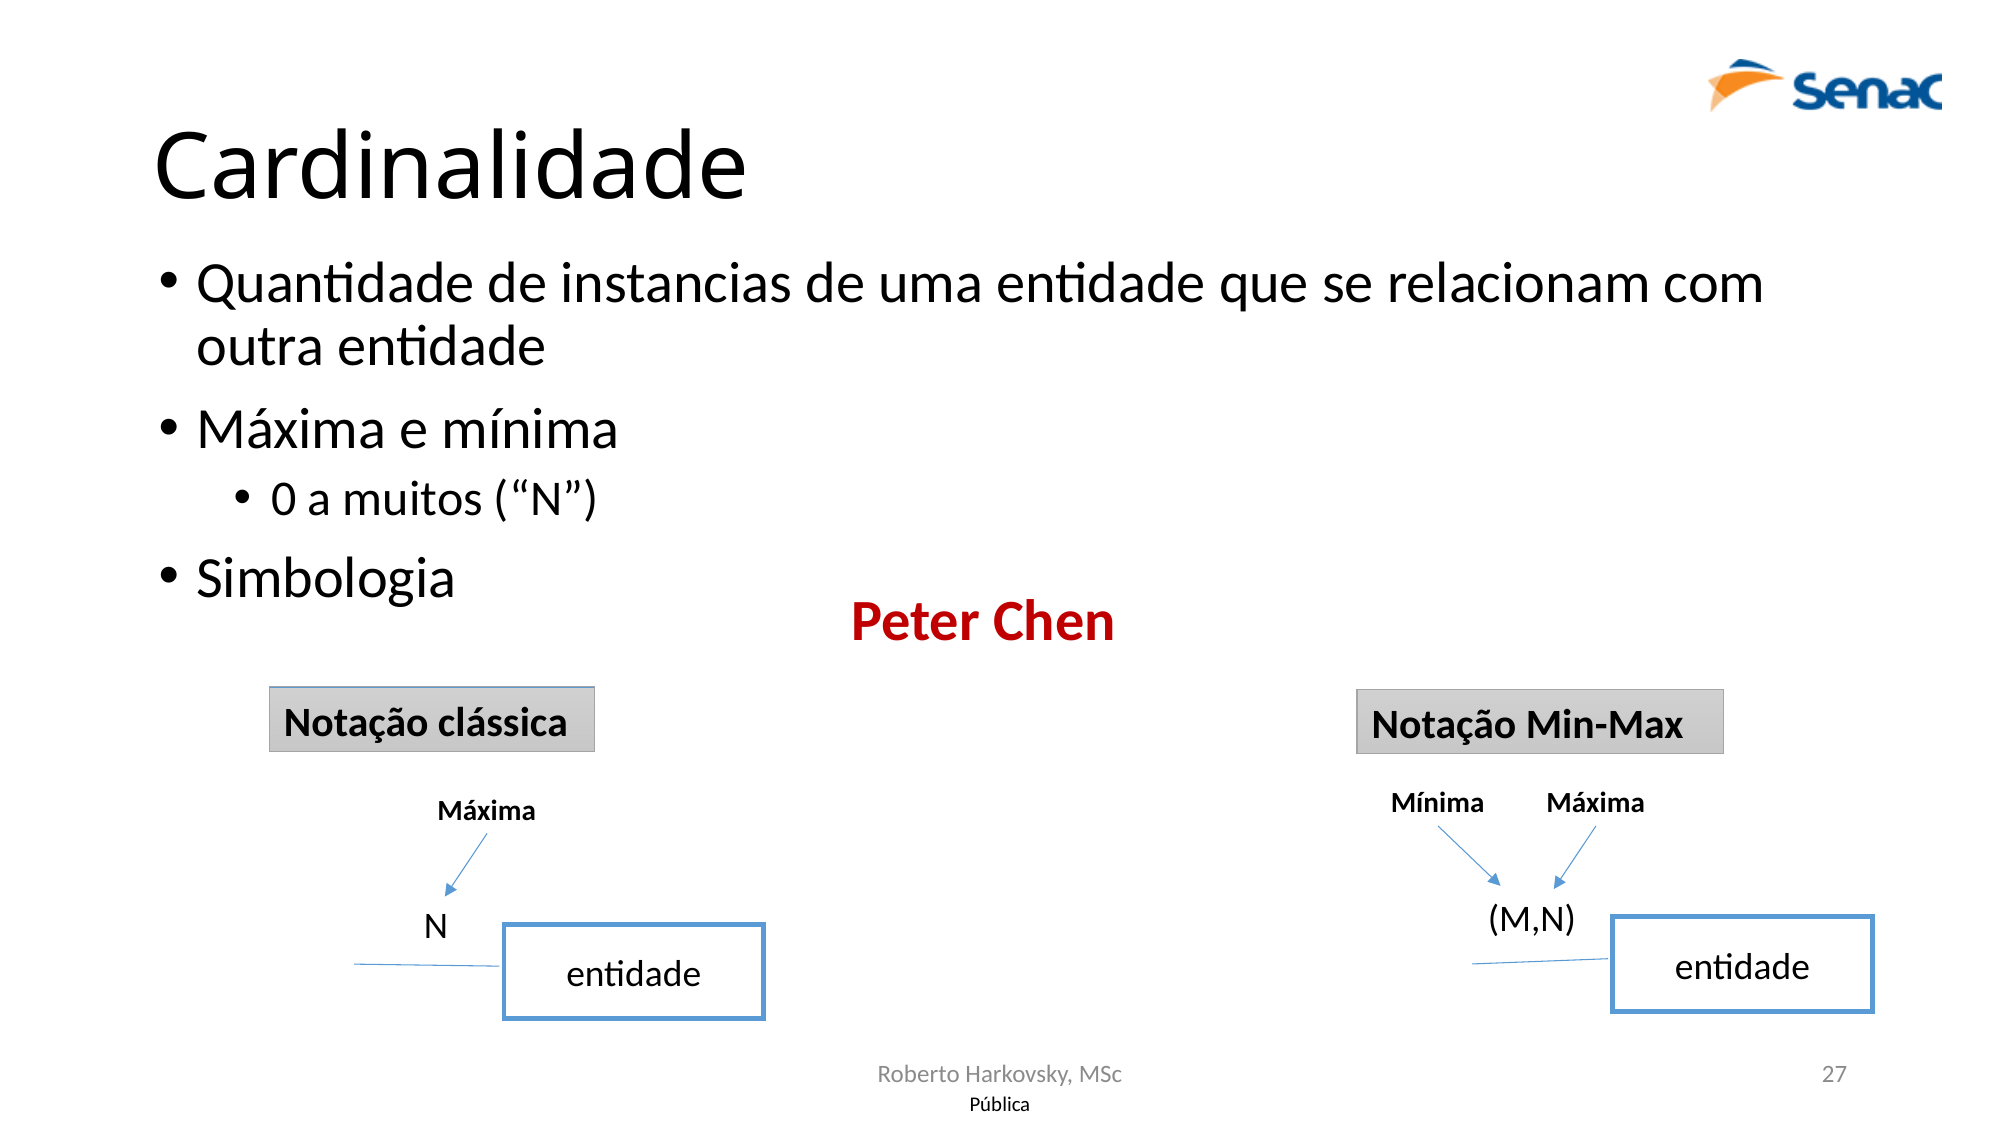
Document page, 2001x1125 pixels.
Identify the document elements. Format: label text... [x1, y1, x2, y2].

title Cardinalidade [137, 59, 1863, 278]
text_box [1472, 958, 1609, 964]
text_box Máxima [422, 783, 552, 834]
text_box Mínima [1376, 776, 1500, 826]
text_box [1553, 826, 1596, 890]
footer Roberto Harkovsky, MSc [662, 1042, 1338, 1103]
text_box Notação Min-Max [1356, 689, 1724, 754]
text_box Notação clássica [269, 686, 595, 752]
list Quantidade de instancias de uma entidade que se relacionam com outra entidade Máxima e mínima 0 a muitos (“N”) Simbologia [143, 244, 1869, 555]
text_box (M,N) [1473, 886, 1591, 947]
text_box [444, 834, 488, 897]
text_box entidade [503, 923, 765, 1020]
picture [1863, 59, 1942, 112]
text_box N [408, 893, 463, 954]
text_box entidade [1612, 916, 1874, 1012]
text_box Máxima [1531, 776, 1661, 826]
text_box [1438, 826, 1501, 886]
slide_number 27 [1412, 1042, 1863, 1103]
text_box Peter Chen [836, 574, 1131, 660]
